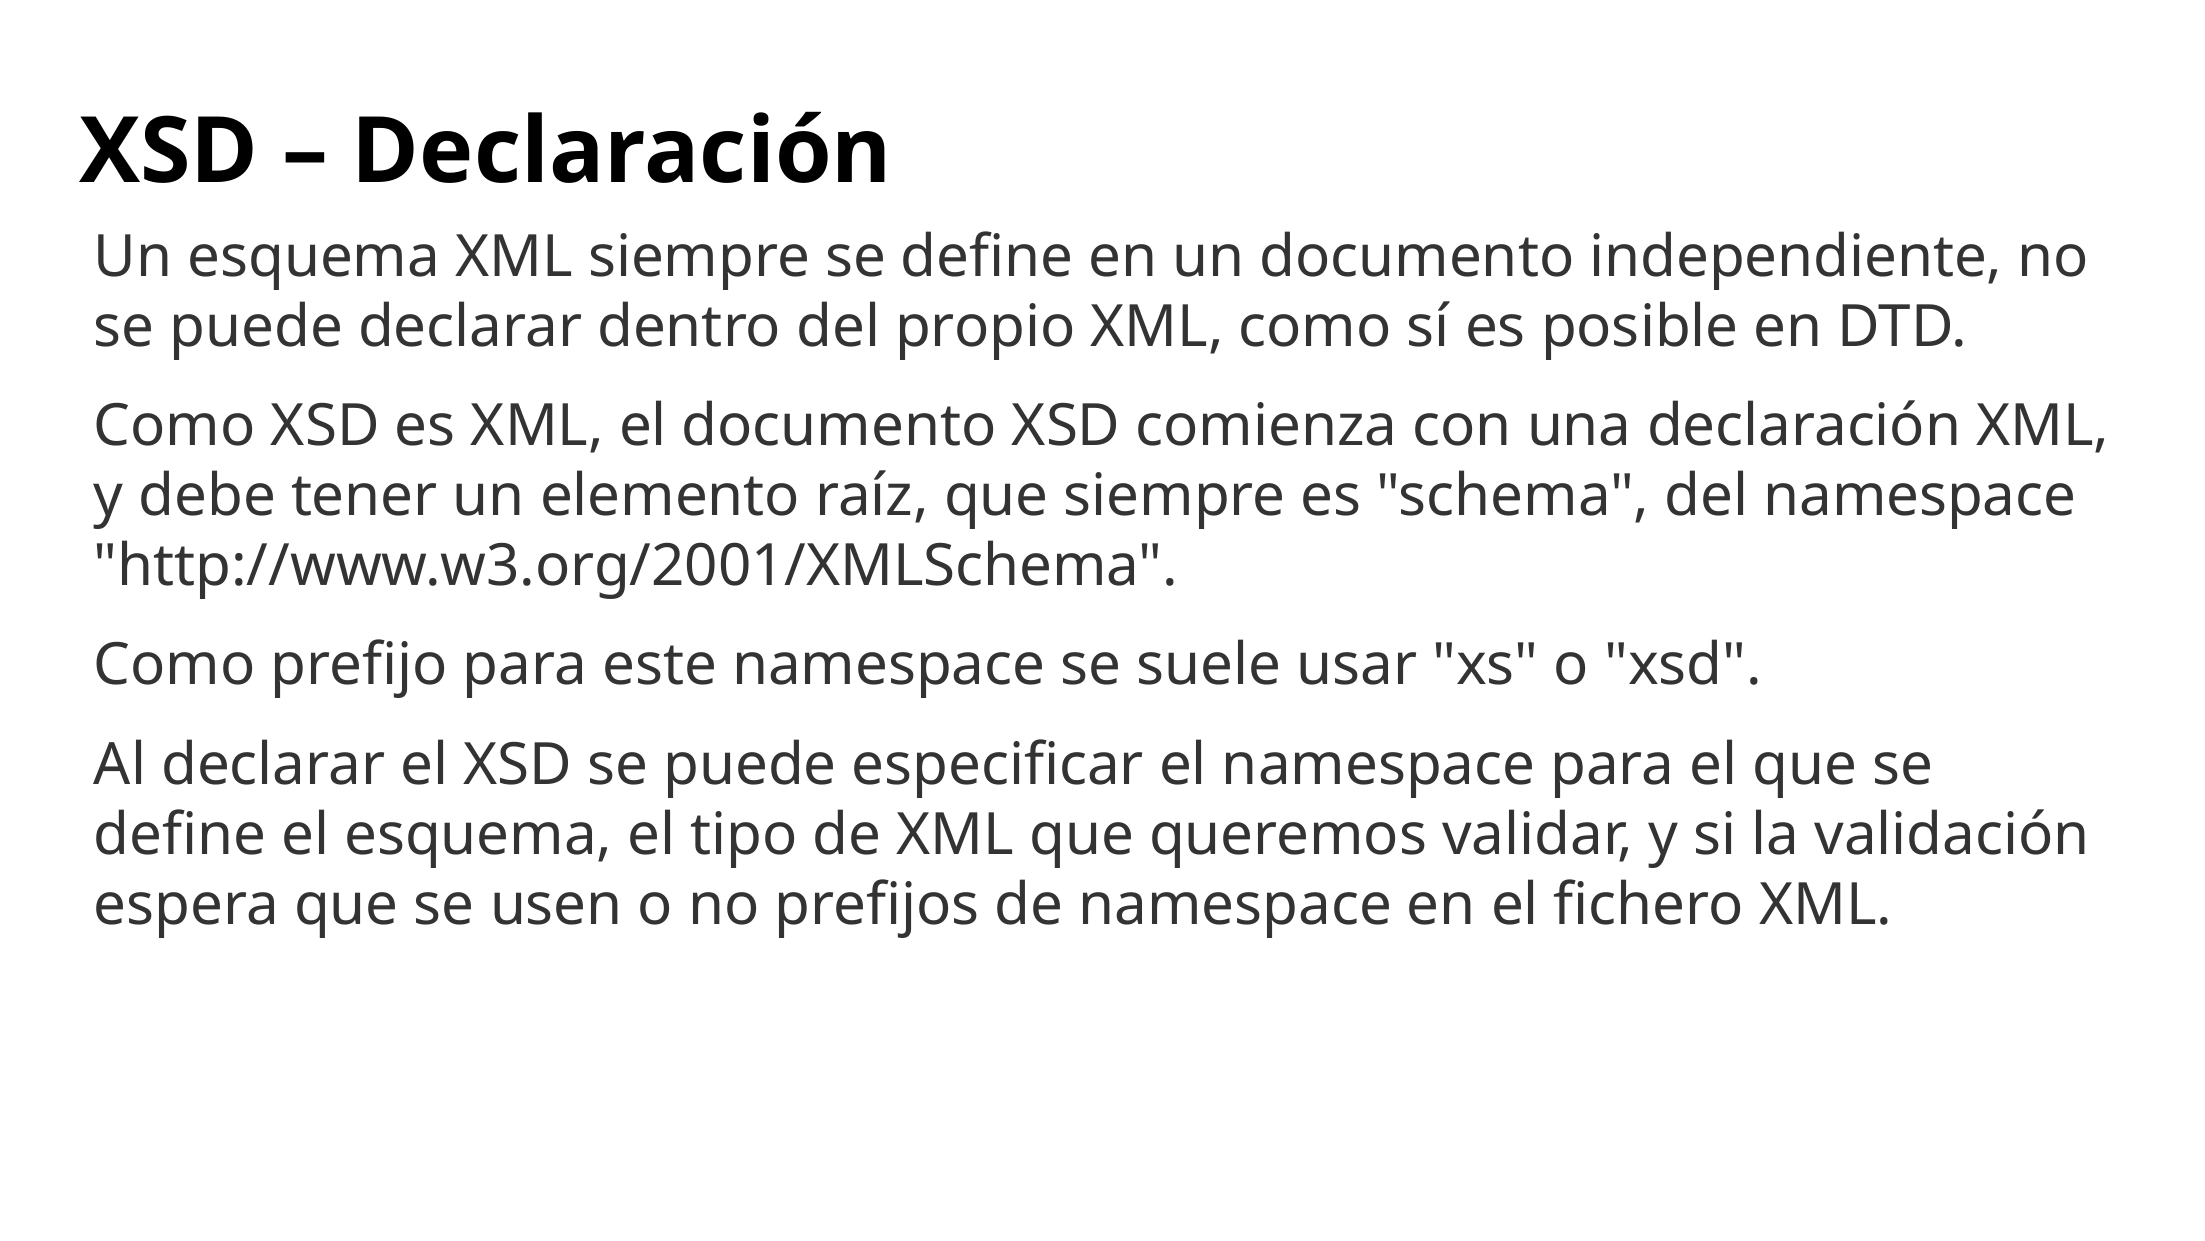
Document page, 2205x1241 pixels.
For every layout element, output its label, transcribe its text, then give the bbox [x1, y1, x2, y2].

title XSD – Declaración [79, 41, 2136, 210]
text_box Un esquema XML siempre se define en un documento independiente, no se puede declarar dentro del propio XML, como sí es posible en DTD. Como XSD es XML, el documento XSD comienza con una declaración XML, y debe tener un elemento raíz, que siempre es "schema", del namespace "http://www.w3.org/2001/XMLSchema". Como prefijo para este namespace se suele usar "xs" o "xsd". Al declarar el XSD se puede especificar el namespace para el que se define el esquema, el tipo de XML que queremos validar, y si la validación espera que se usen o no prefijos de namespace en el fichero XML. [79, 210, 2136, 944]
